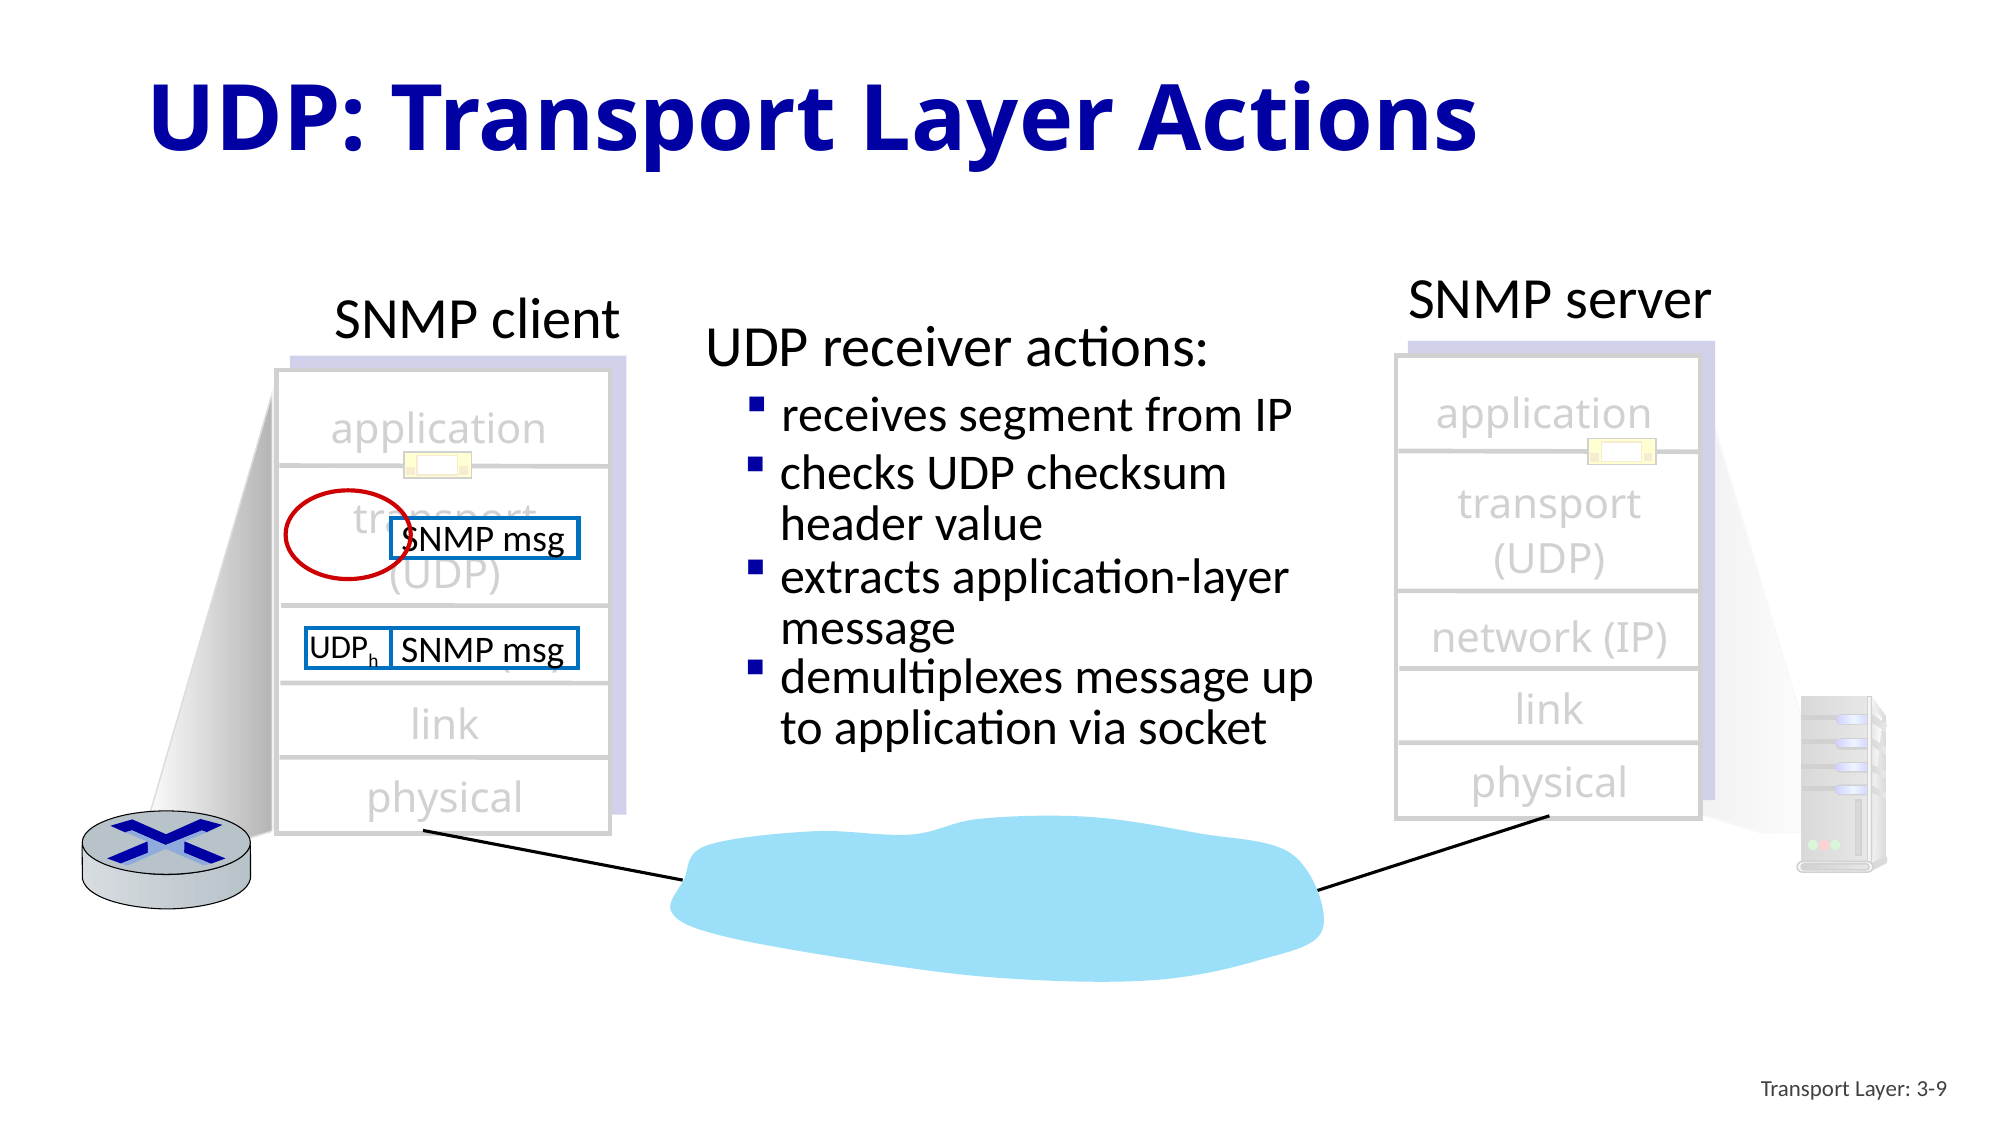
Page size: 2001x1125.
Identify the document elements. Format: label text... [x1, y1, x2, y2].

text_box [1368, 332, 1931, 875]
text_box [1395, 340, 1716, 819]
title UDP: Transport Layer Actions [131, 47, 1952, 195]
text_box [1797, 696, 1888, 873]
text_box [1307, 815, 1550, 894]
text_box receives segment from IP [719, 373, 1348, 449]
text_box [403, 452, 472, 479]
slide_number Transport Layer: 3-9 [1512, 1056, 1963, 1117]
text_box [422, 830, 683, 881]
text_box extracts application-layer message [718, 559, 1346, 645]
text_box checks UDP checksum header value [718, 441, 1346, 559]
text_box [386, 506, 593, 568]
text_box [670, 815, 1324, 982]
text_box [276, 355, 627, 834]
text_box demultiplexes message up to application via socket [718, 645, 1346, 762]
text_box SNMP client [319, 272, 637, 358]
text_box [271, 353, 633, 837]
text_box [82, 810, 251, 909]
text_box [1588, 438, 1656, 465]
text_box SNMP server [1393, 252, 1728, 332]
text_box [294, 617, 593, 678]
text_box UDP receiver actions: [691, 300, 1331, 435]
text_box [150, 397, 271, 838]
